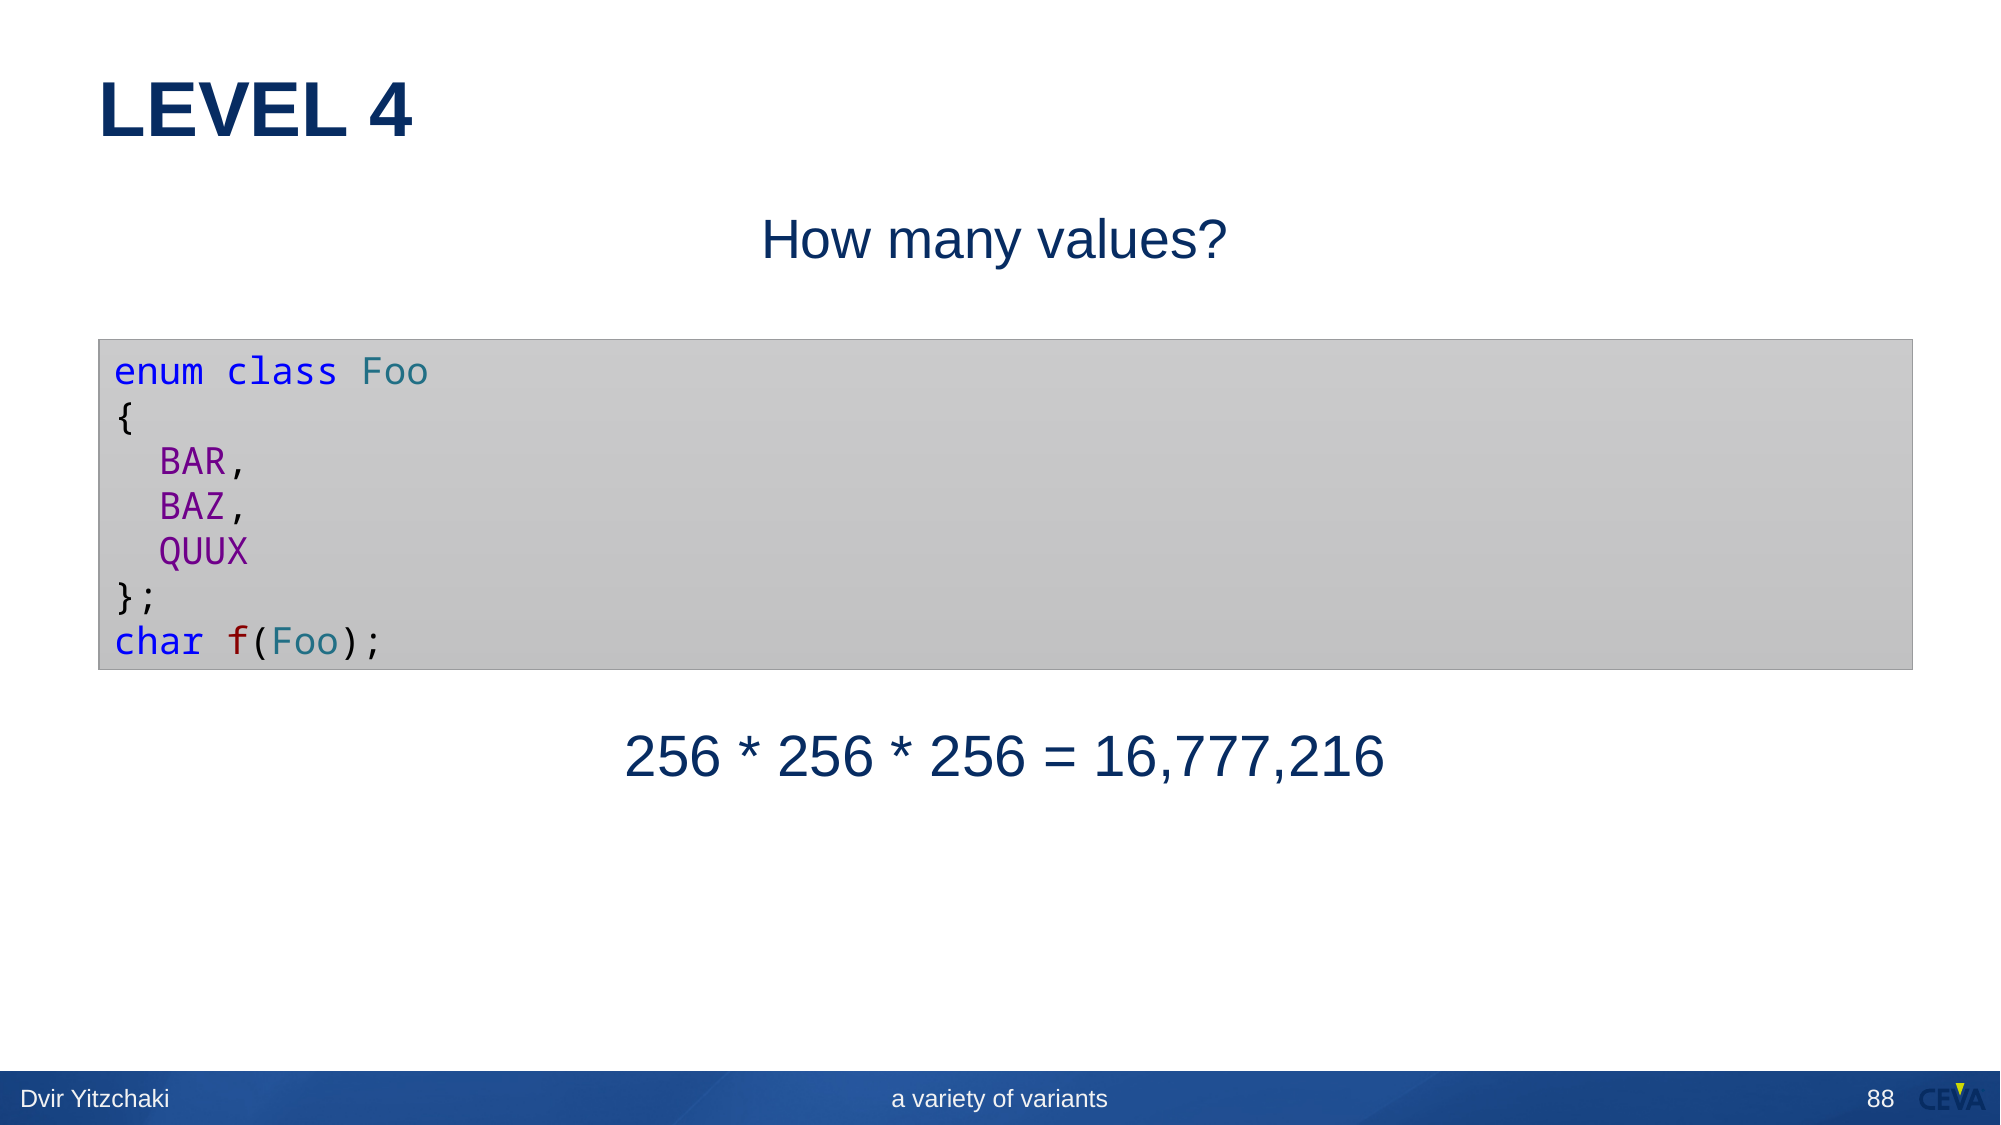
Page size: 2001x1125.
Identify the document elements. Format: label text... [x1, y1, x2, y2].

picture [0, 1071, 2000, 1125]
title LEVEL 4 [99, 66, 1627, 157]
text_box enum class Foo { BAR, BAZ, QUUX }; char f(Foo); [98, 339, 1913, 670]
text_box 256 * 256 * 256 = 16,777,216 [585, 710, 1427, 796]
list How many values? [77, 195, 1913, 299]
